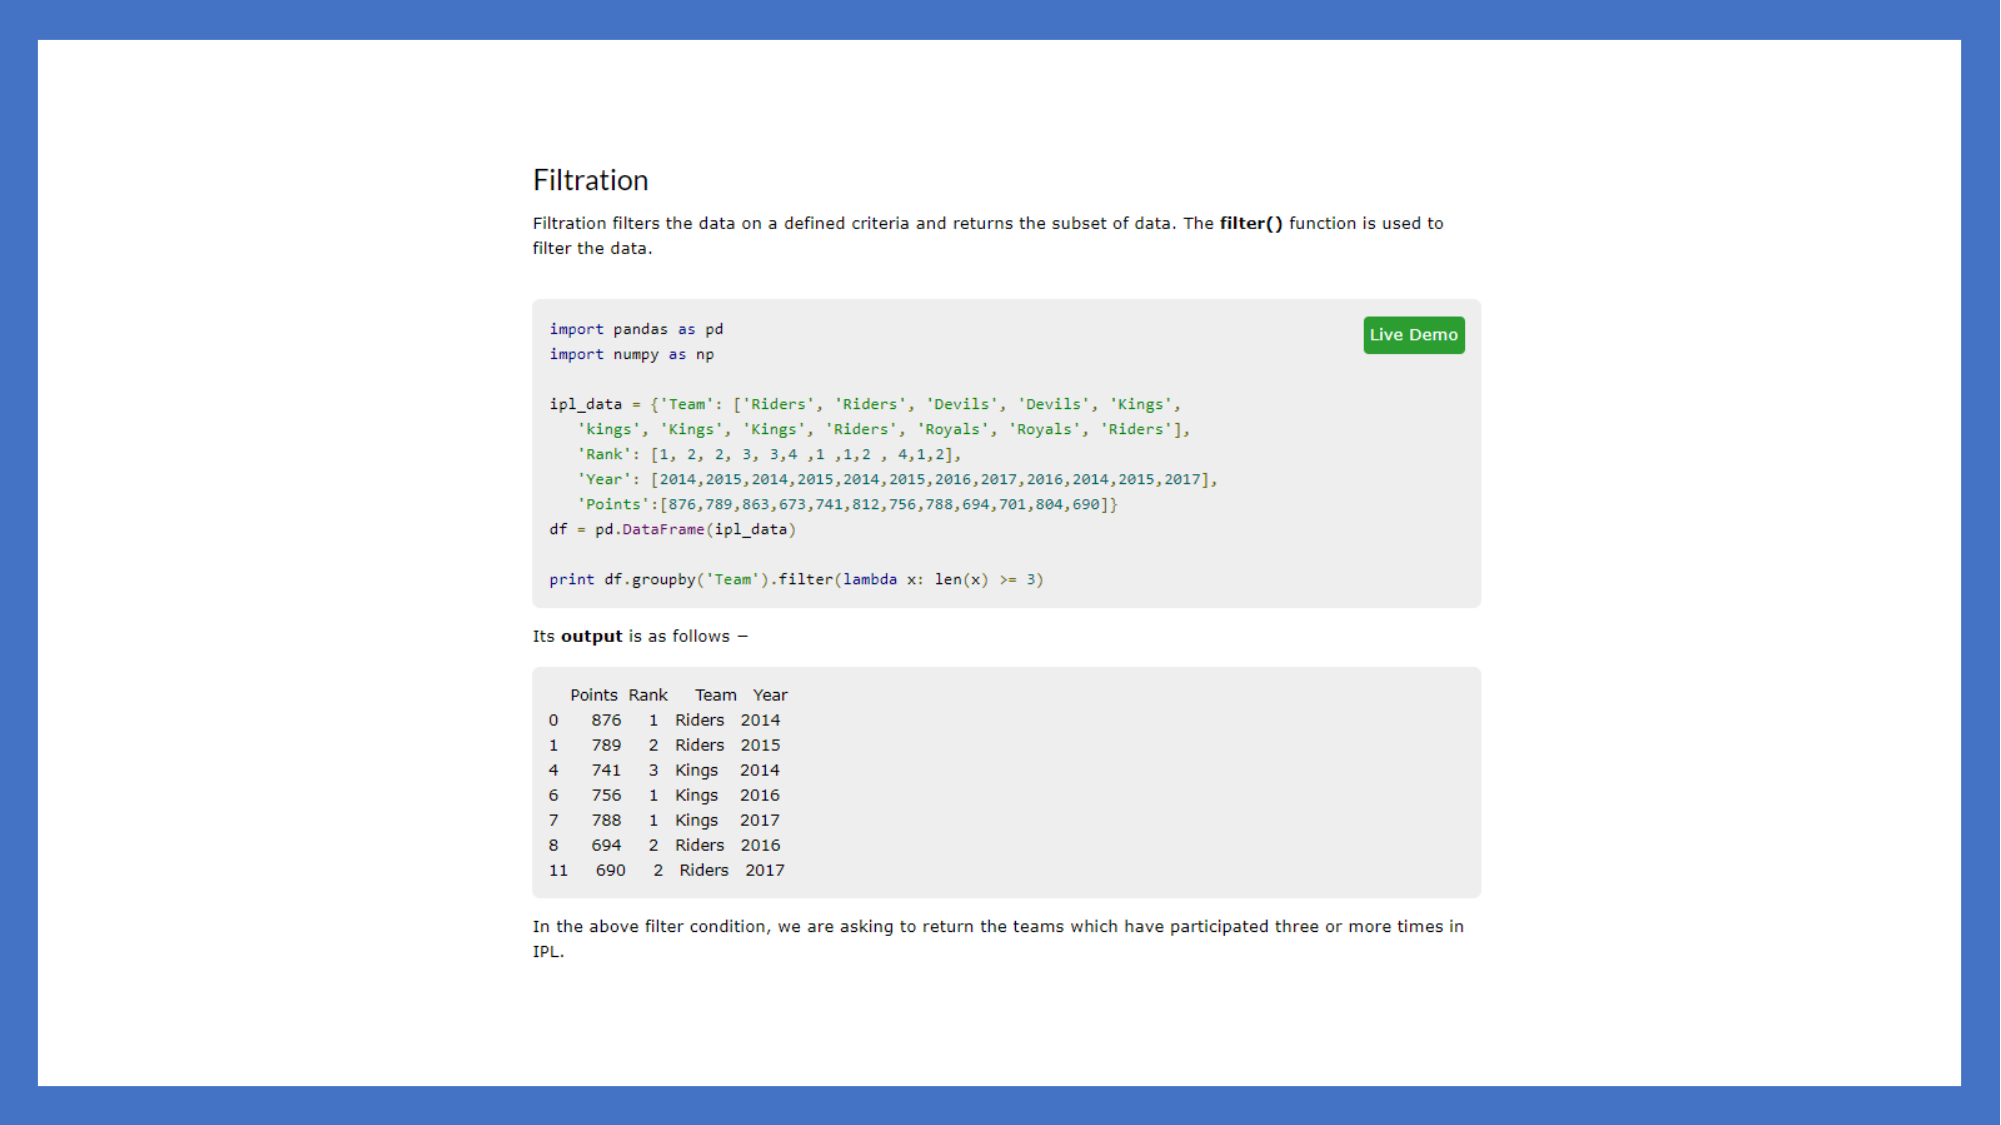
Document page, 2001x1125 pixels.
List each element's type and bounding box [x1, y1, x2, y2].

picture [510, 153, 1489, 971]
